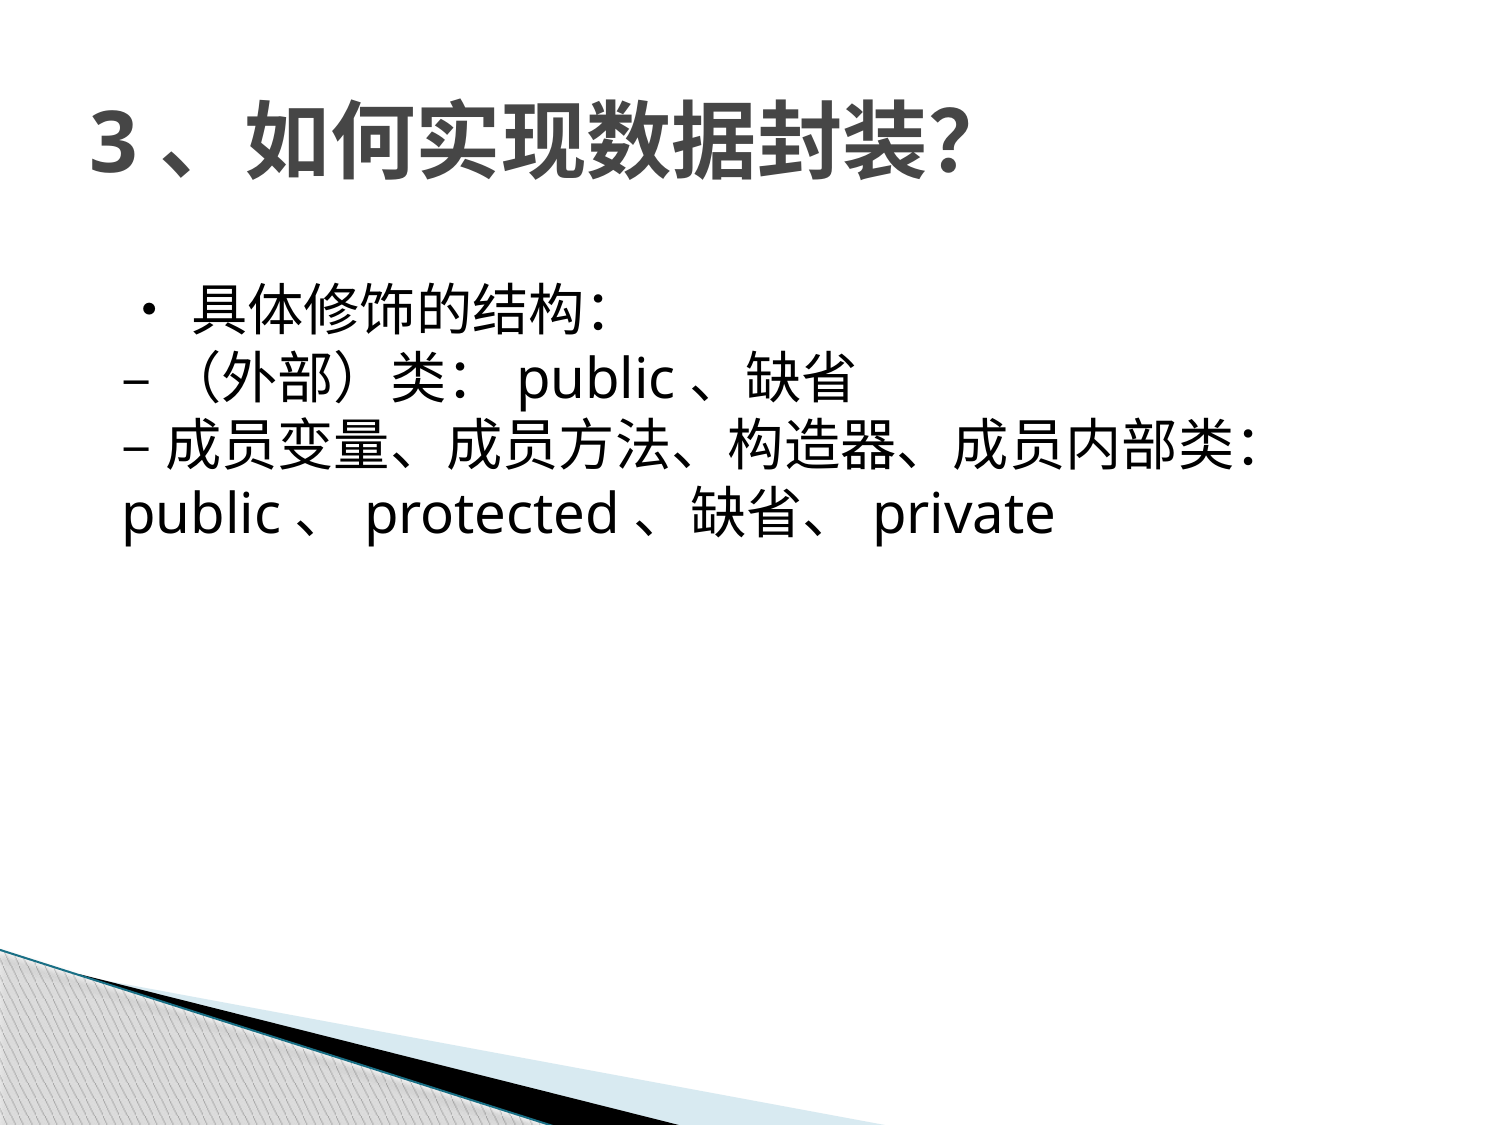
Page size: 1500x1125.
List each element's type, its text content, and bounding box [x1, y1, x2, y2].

text_box •具体修饰的结构： –（外部）类：public、缺省 –成员变量、成员方法、构造器、成员内部类：public、protected、缺省、private [88, 267, 1342, 742]
title 3、如何实现数据封装？ [75, 45, 1425, 233]
